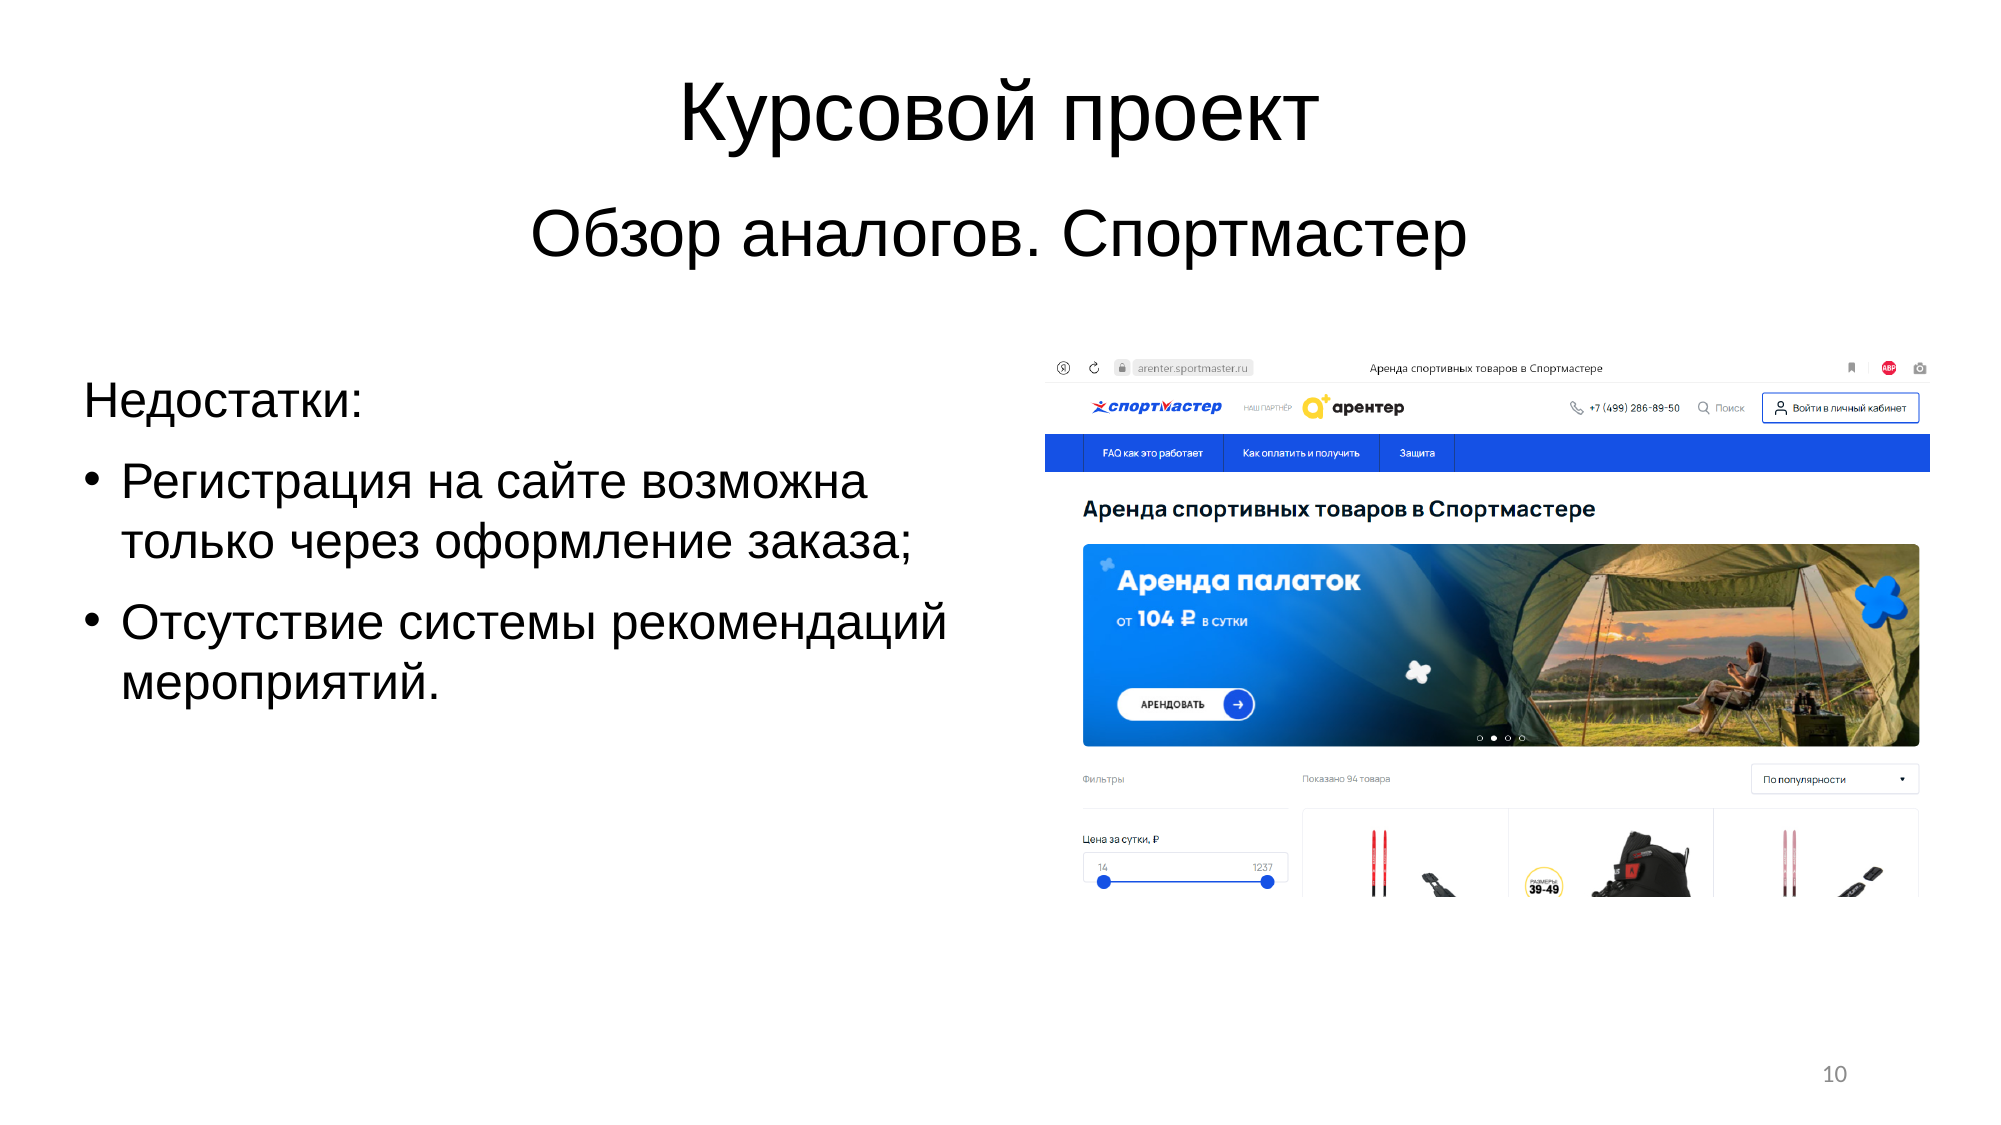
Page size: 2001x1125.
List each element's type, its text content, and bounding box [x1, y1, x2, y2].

picture [1045, 359, 1930, 897]
slide_number 10 [1412, 1042, 1863, 1103]
title Курсовой проект [137, 59, 1863, 167]
text_box Обзор аналогов. Спортмастер [137, 181, 1863, 288]
list Недостатки: Регистрация на сайте возможна только через оформление заказа; Отсутствие системы рекомендаций мероприятий. [68, 359, 1046, 1008]
